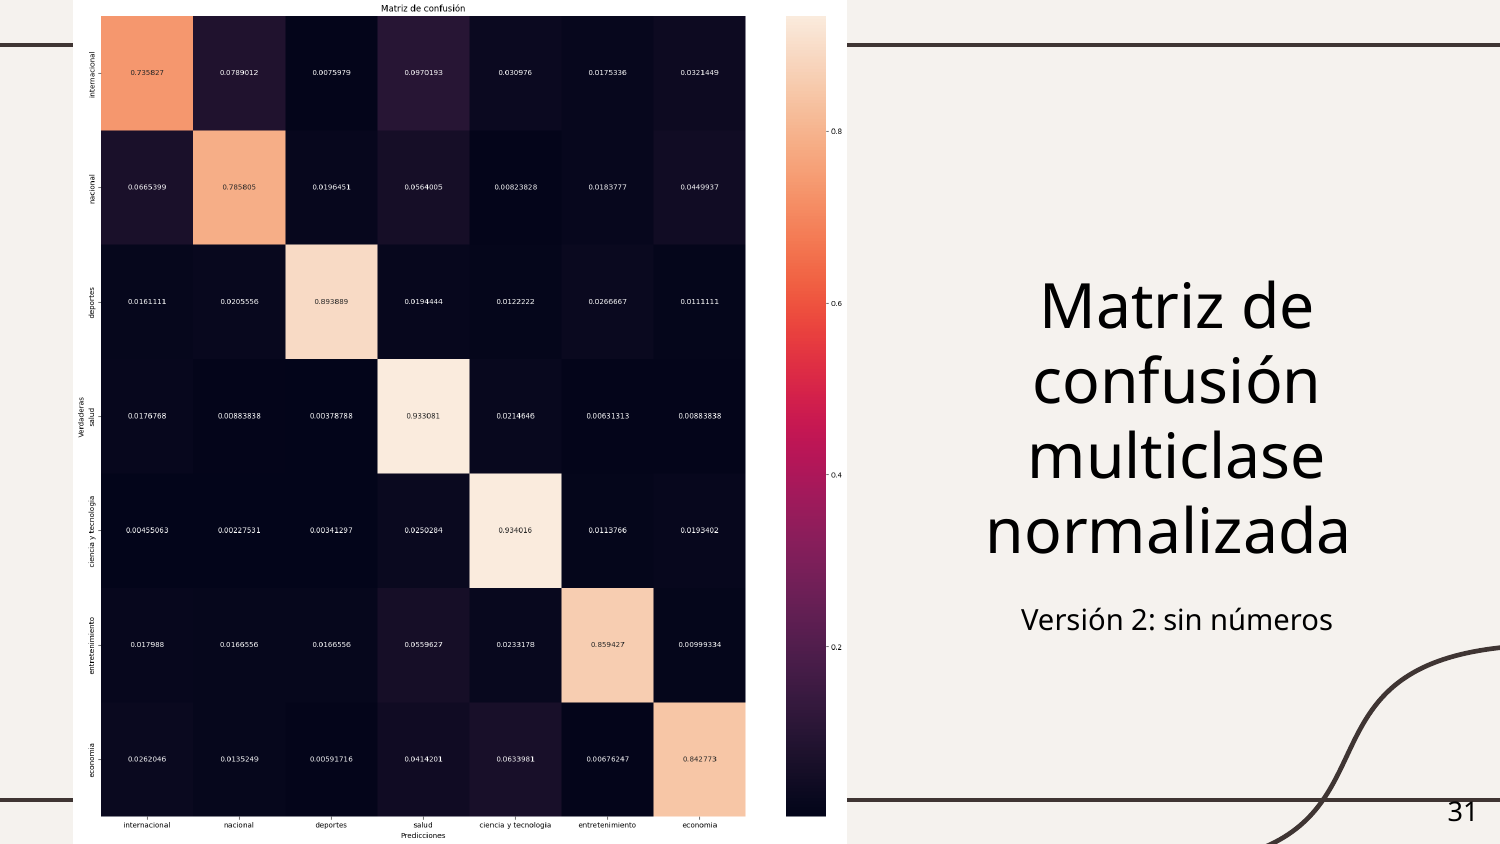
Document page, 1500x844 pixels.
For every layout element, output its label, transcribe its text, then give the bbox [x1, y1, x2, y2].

picture [73, 0, 847, 844]
text_box Matriz de confusión multiclase normalizada Versión 2: sin números [883, 251, 1472, 652]
slide_number ‹#› [1403, 779, 1494, 844]
